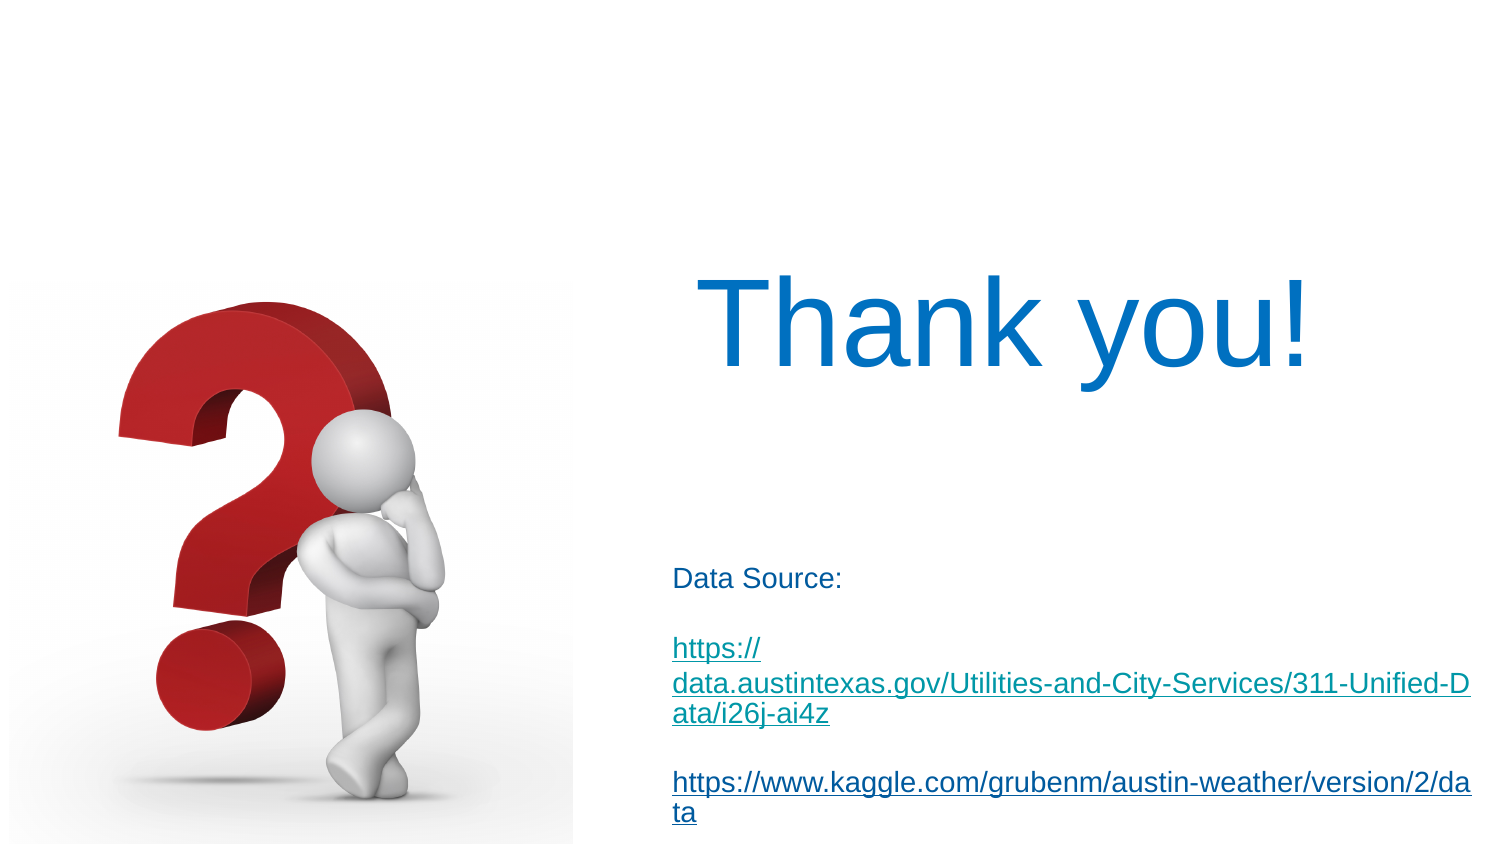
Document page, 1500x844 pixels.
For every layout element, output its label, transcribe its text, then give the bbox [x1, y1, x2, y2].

text_box Data Source: https://data.austintexas.gov/Utilities-and-City-Services/311-Unified-Data/i26j-ai4z https://www.kaggle.com/grubenm/austin-weather/version/2/data [657, 552, 1490, 844]
picture [9, 281, 573, 844]
text_box Thank you! [657, 233, 1353, 399]
